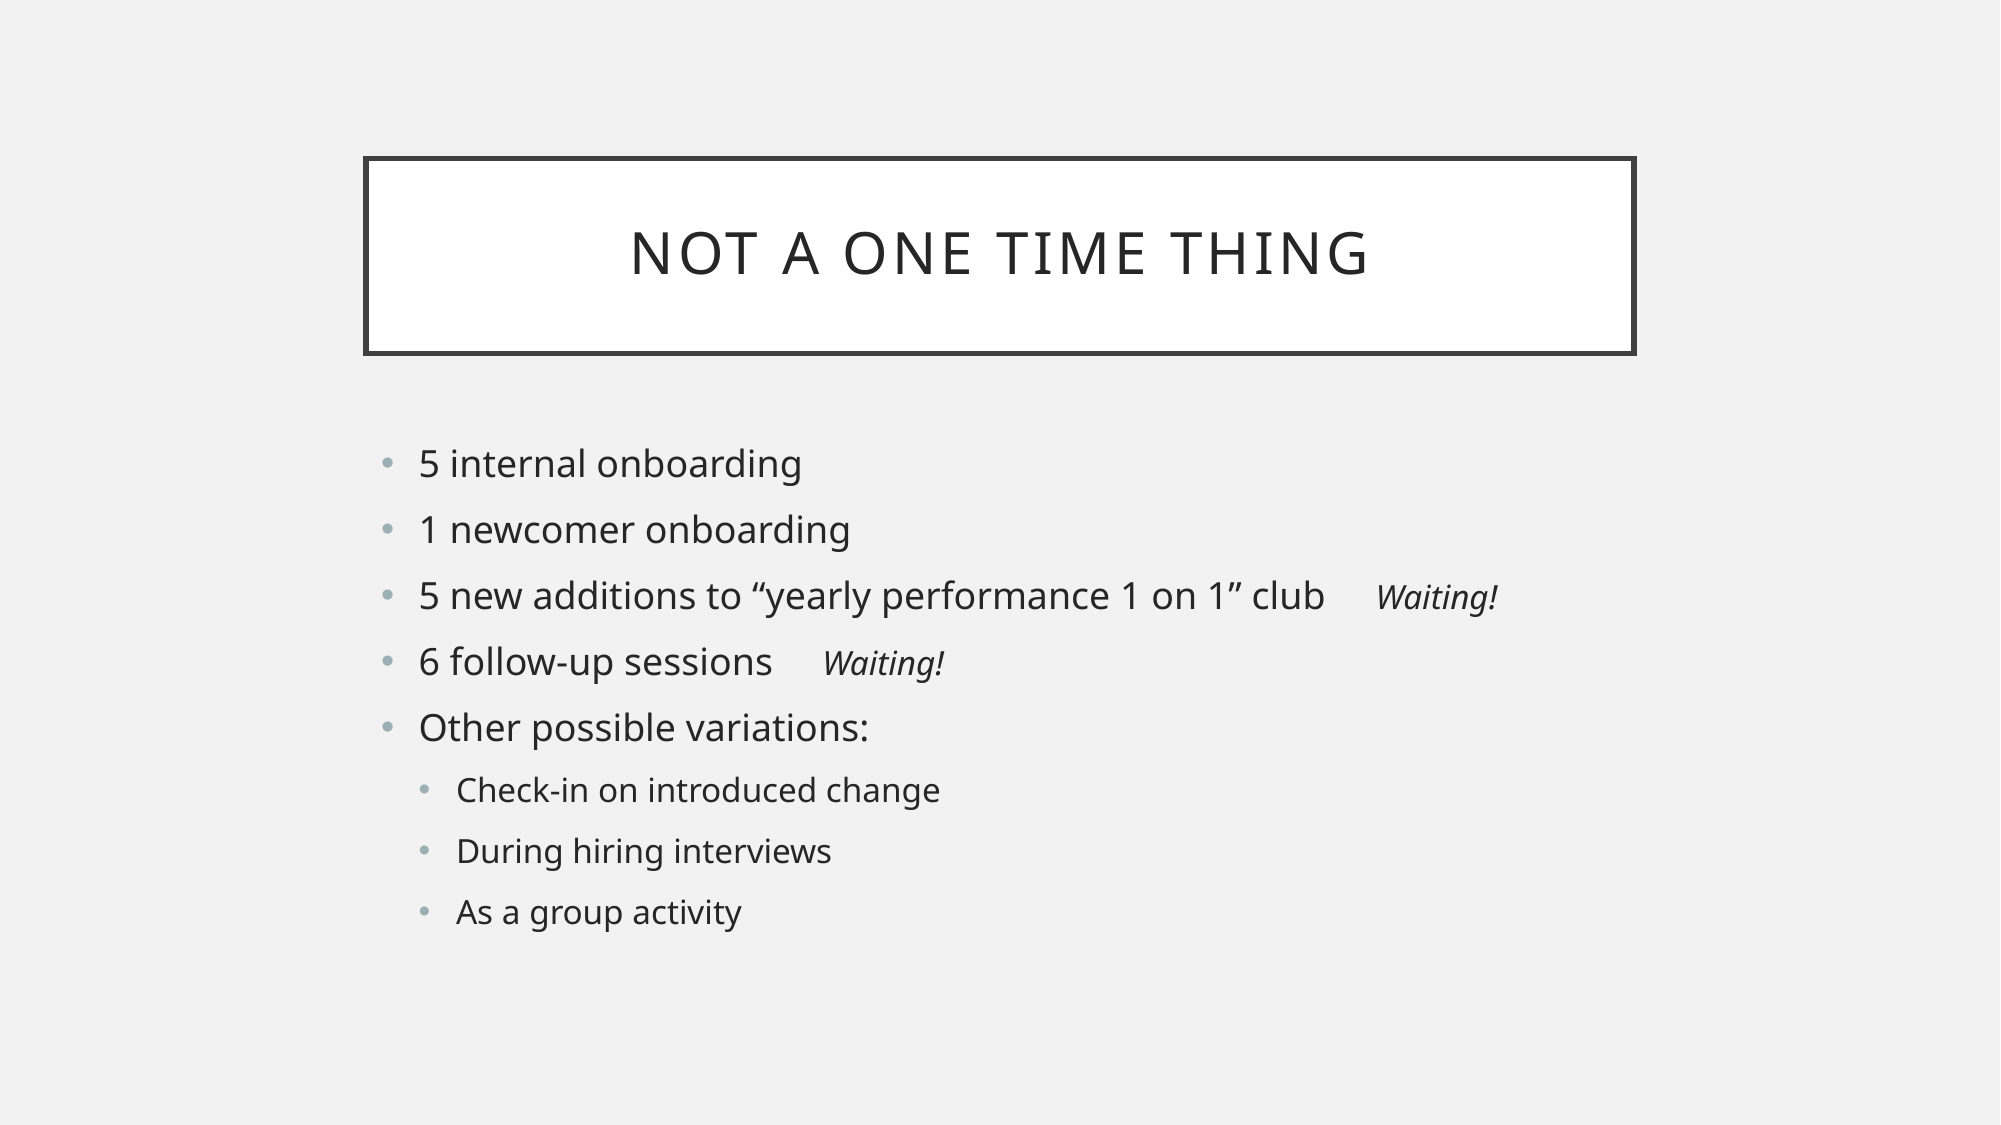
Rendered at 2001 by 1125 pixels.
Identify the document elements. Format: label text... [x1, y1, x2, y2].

title Not a one time thing [363, 156, 1637, 356]
list 5 internal onboarding 1 newcomer onboarding 5 new additions to “yearly performance 1 on 1” club Waiting! 6 follow-up sessions Waiting! Other possible variations: Check-in on introduced change During hiring interviews As a group activity [366, 432, 1634, 942]
